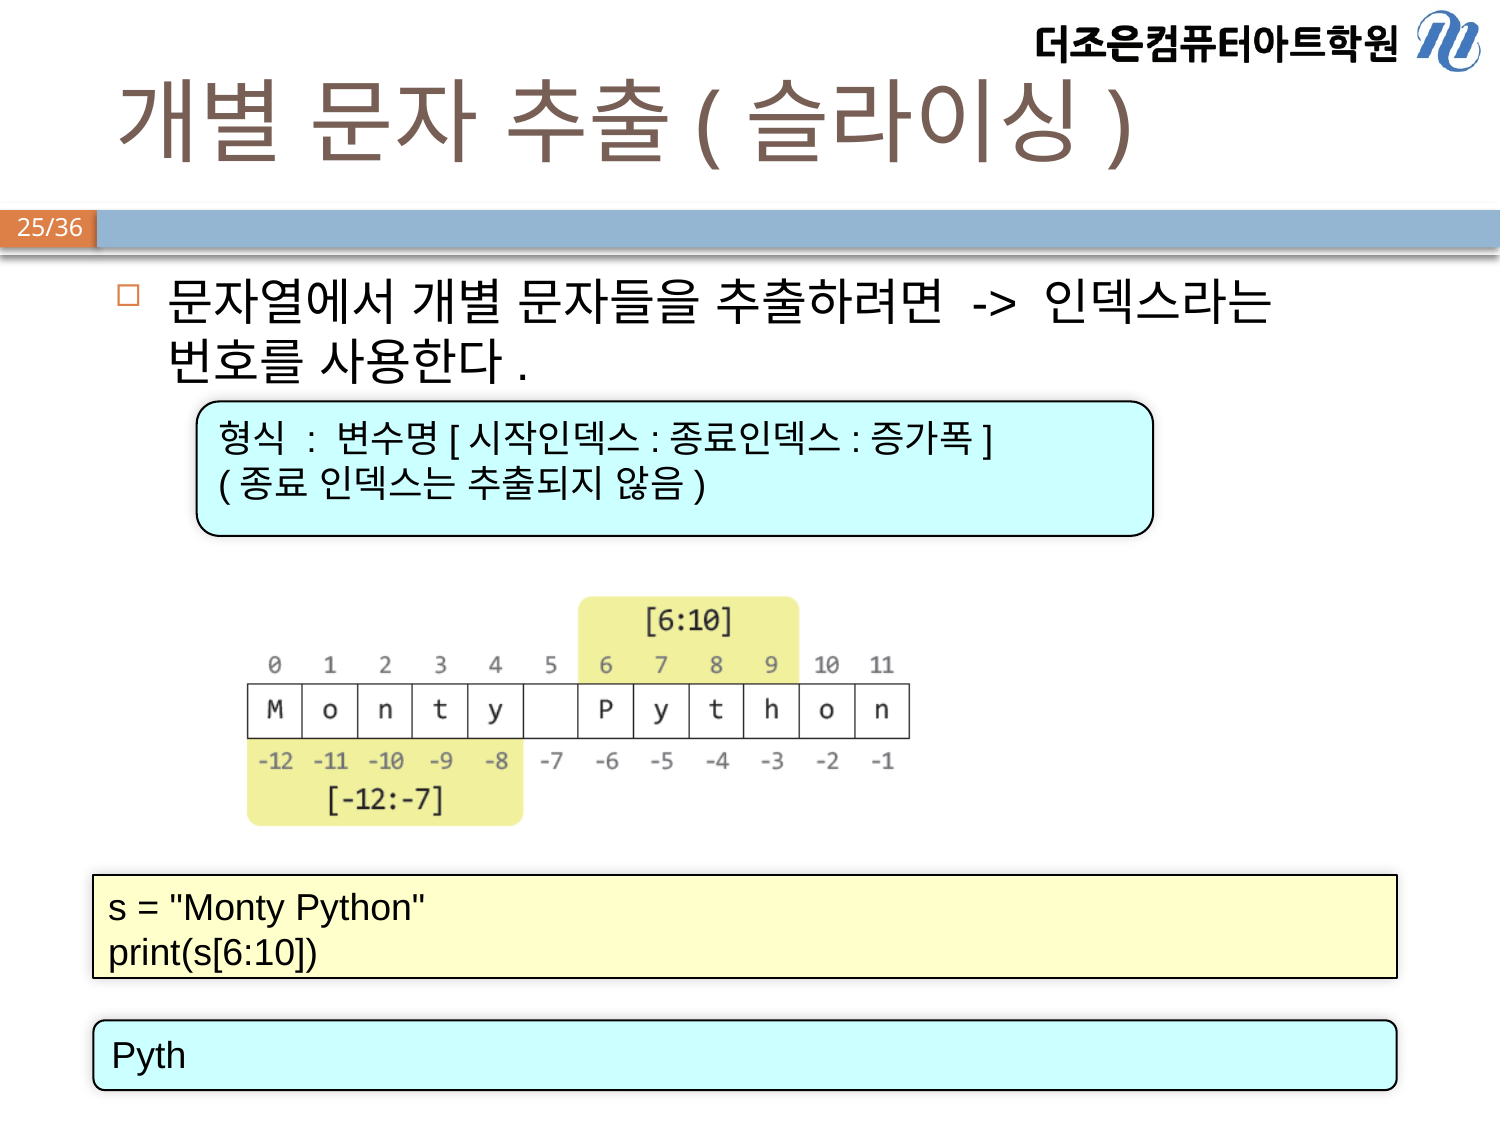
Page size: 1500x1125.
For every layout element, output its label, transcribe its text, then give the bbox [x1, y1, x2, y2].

list 문자열에서 개별 문자들을 추출하려면 -> 인덱스라는 번호를 사용한다. [100, 262, 1438, 1083]
text_box Pyth [93, 1020, 1397, 1091]
text_box s = "Monty Python" print(s[6:10]) [93, 875, 1397, 979]
picture [229, 568, 937, 844]
text_box 형식 : 변수명[시작인덱스:종료인덱스:증가폭] (종료 인덱스는 추출되지 않음) [196, 401, 1154, 536]
title 개별 문자 추출(슬라이싱) [100, 37, 1438, 200]
picture [1015, 2, 1500, 79]
